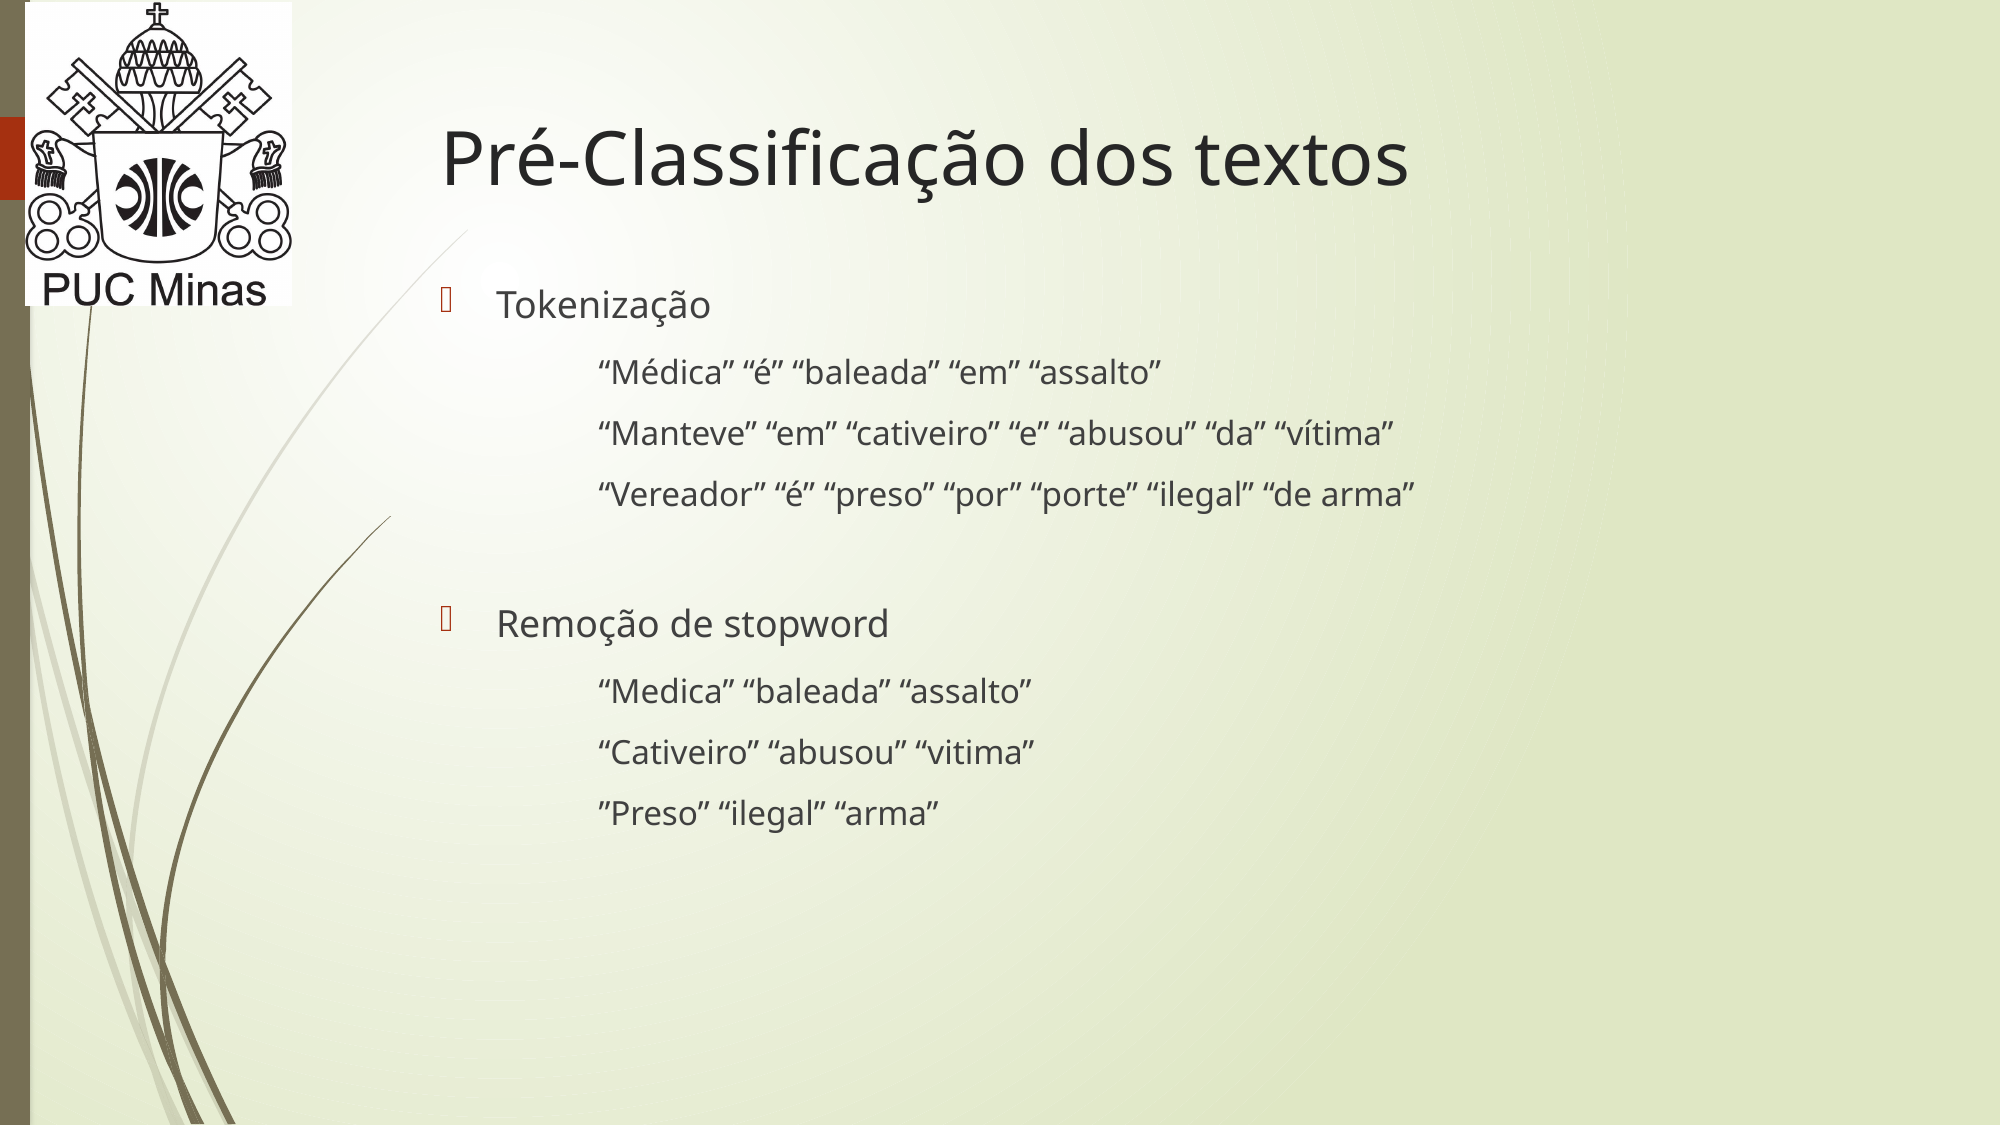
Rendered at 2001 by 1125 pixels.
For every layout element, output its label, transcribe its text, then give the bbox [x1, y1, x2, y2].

title Pré-Classificação dos textos [425, 102, 1888, 207]
picture [25, 1, 292, 306]
list Tokenização “Médica” “é” “baleada” “em” “assalto” “Manteve” “em” “cativeiro” “e” “abusou” “da” “vítima” “Vereador” “é” “preso” “por” “porte” “ilegal” “de arma” Remoção de stopword “Medica” “baleada” “assalto” “Cativeiro” “abusou” “vitima” ”Preso” “ilegal” “arma” [424, 207, 1926, 860]
